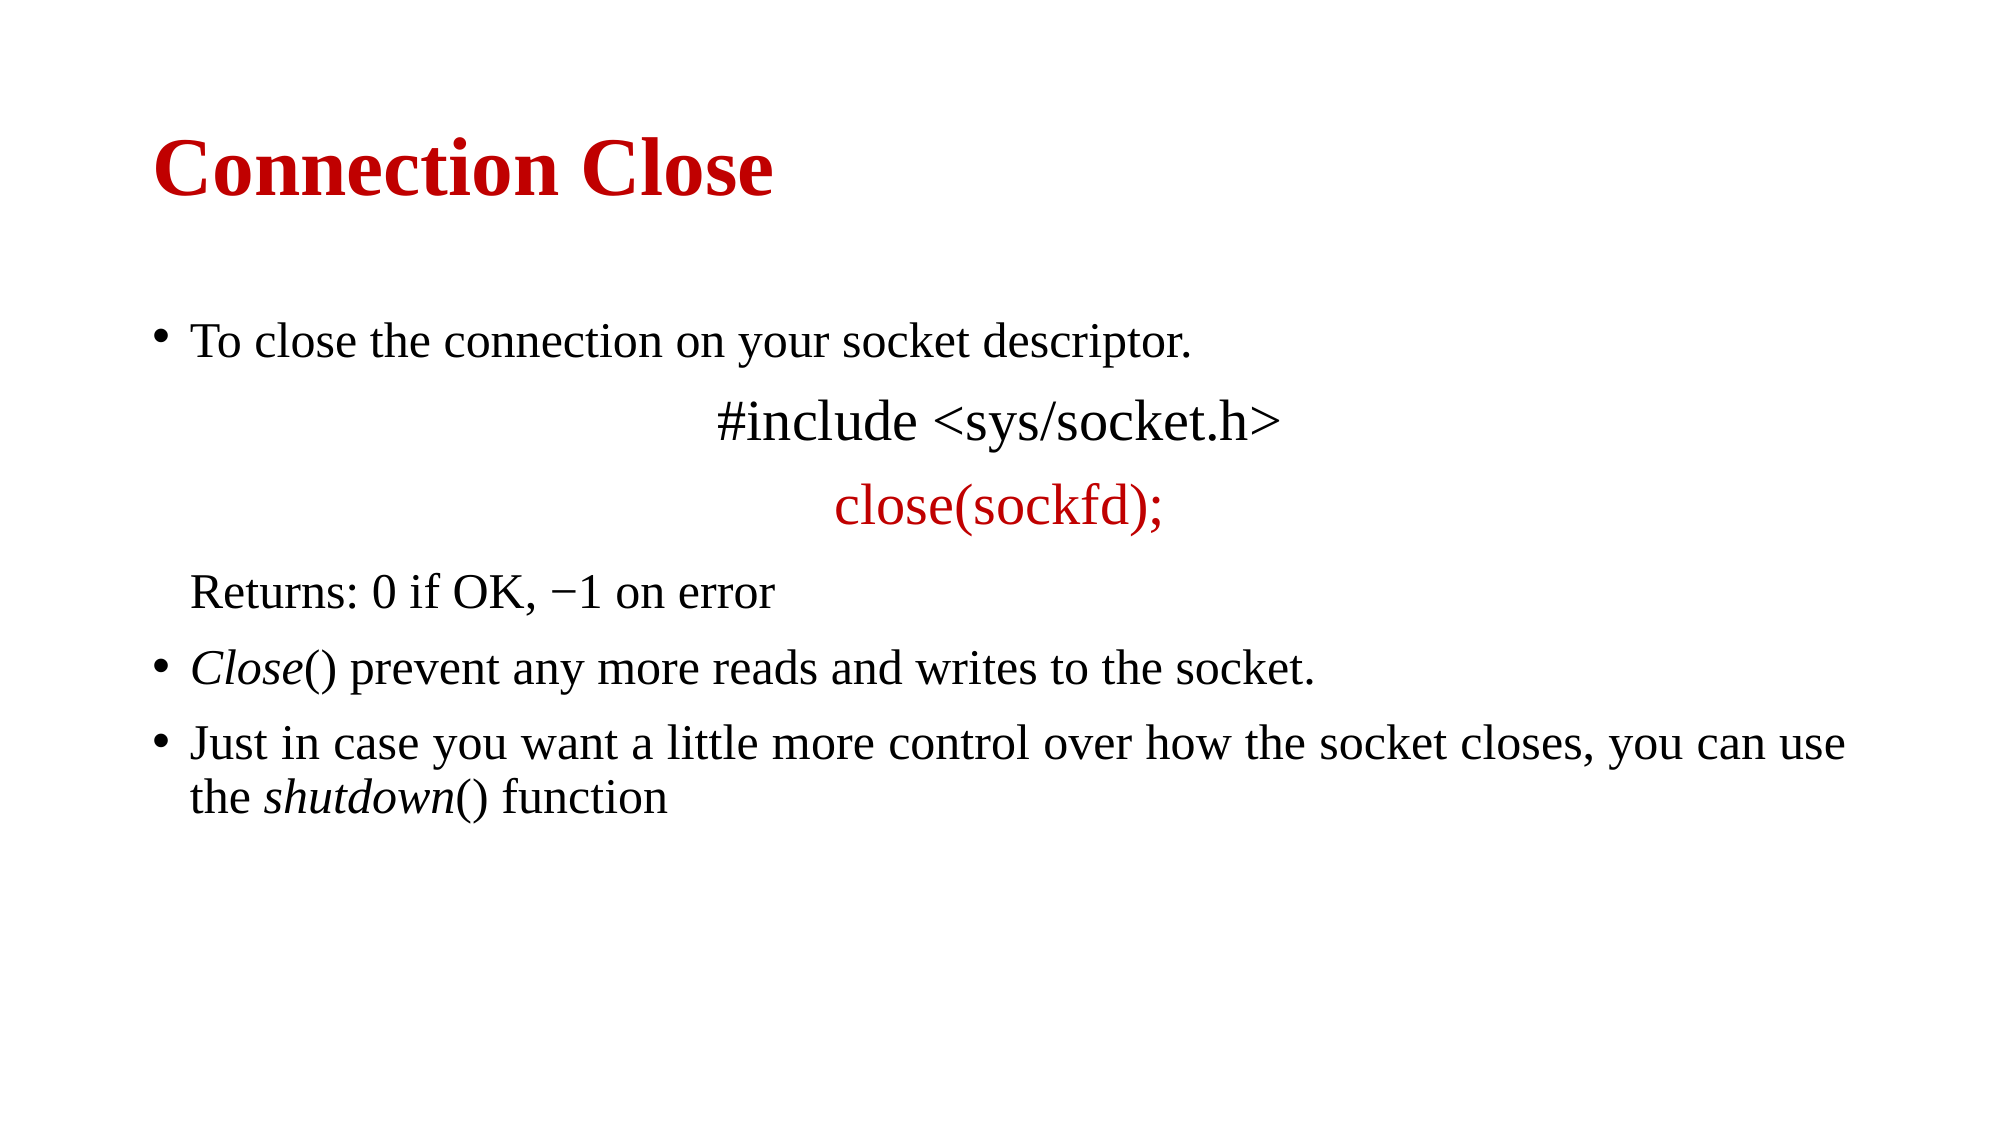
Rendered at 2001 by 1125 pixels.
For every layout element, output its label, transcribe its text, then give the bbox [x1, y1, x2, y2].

list To close the connection on your socket descriptor. #include <sys/socket.h> close(sockfd); Returns: 0 if OK, −1 on error Close() prevent any more reads and writes to the socket. Just in case you want a little more control over how the socket closes, you can use the shutdown() function [137, 299, 1863, 1014]
title Connection Close [137, 59, 1863, 278]
